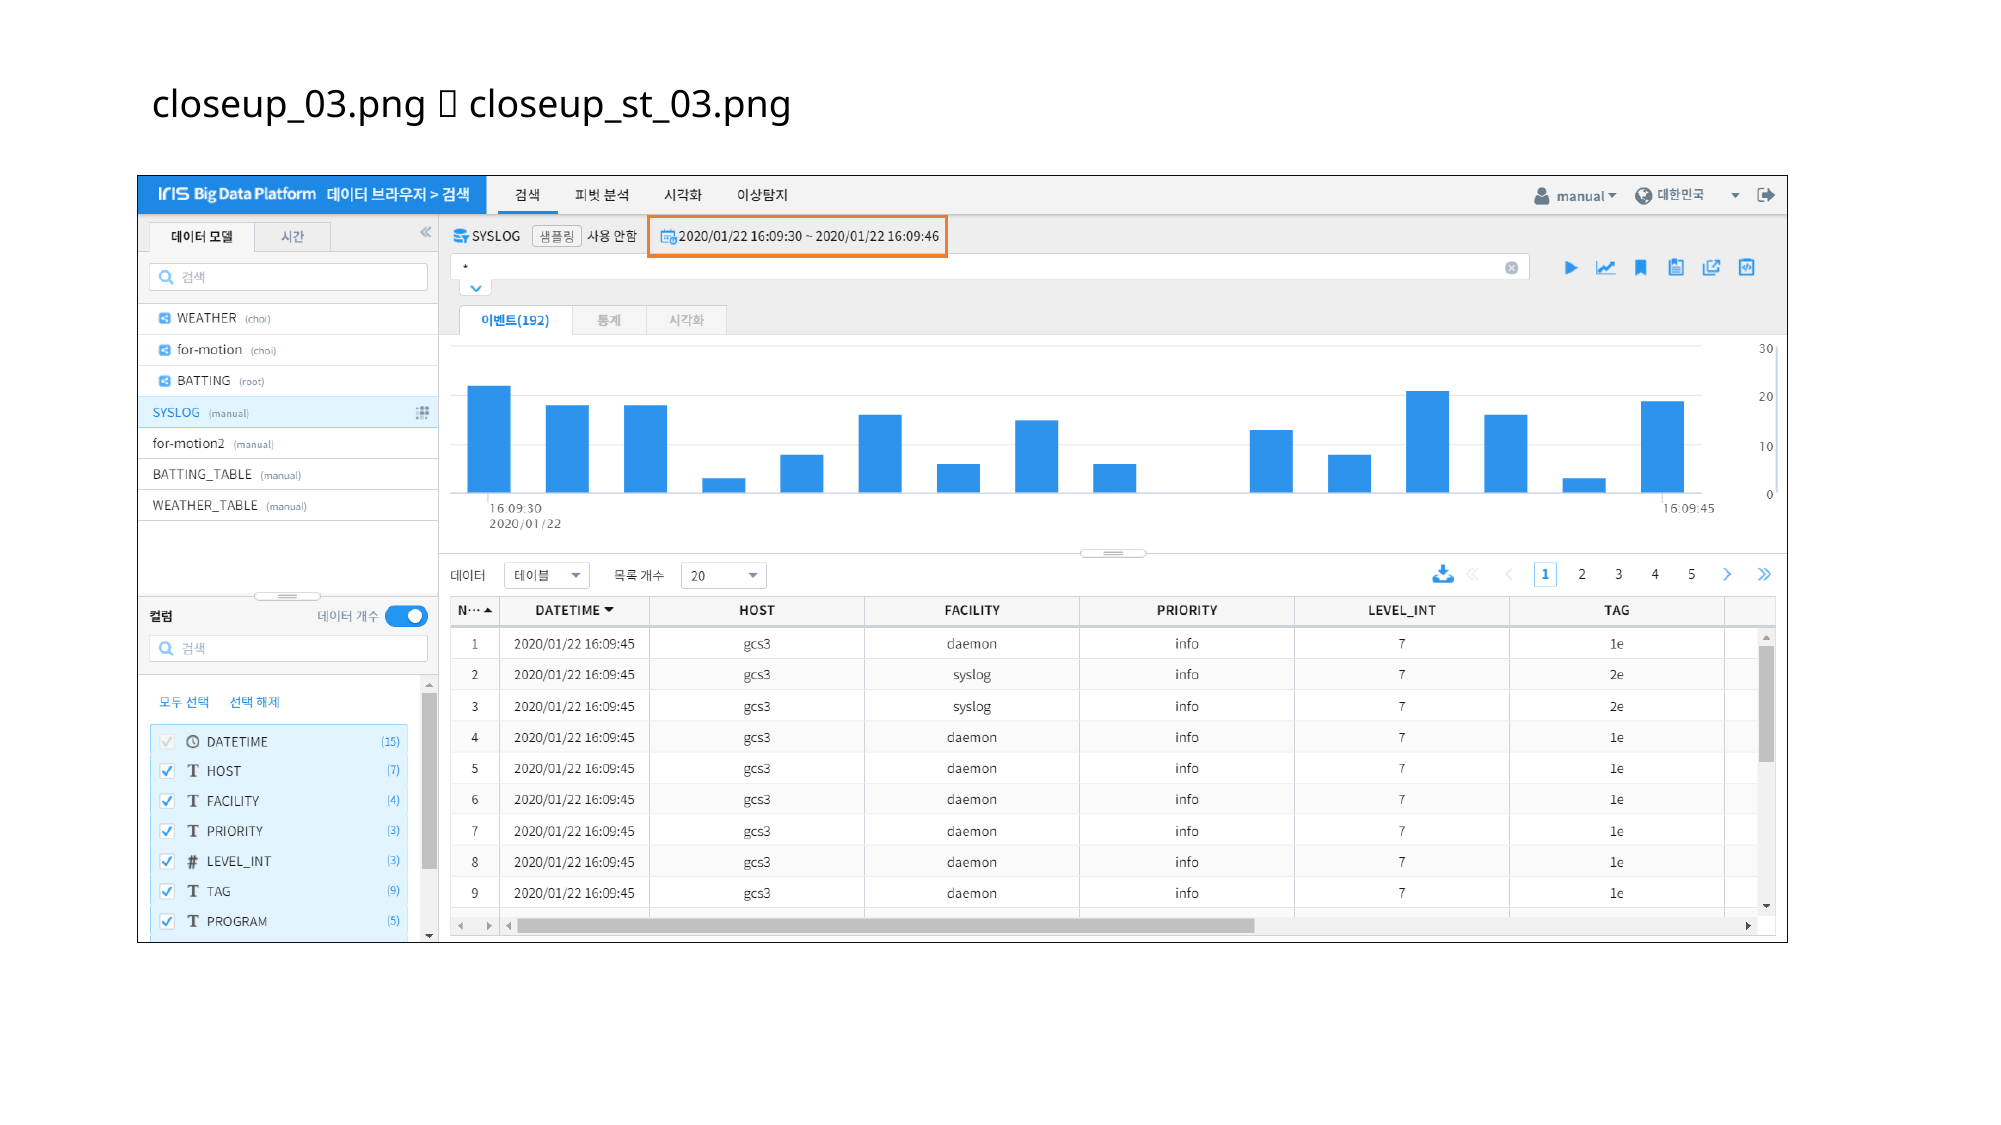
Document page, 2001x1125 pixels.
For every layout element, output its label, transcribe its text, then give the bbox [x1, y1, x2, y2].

text_box closeup_03.png  closeup_st_03.png [137, 72, 1131, 132]
picture [137, 175, 1788, 943]
